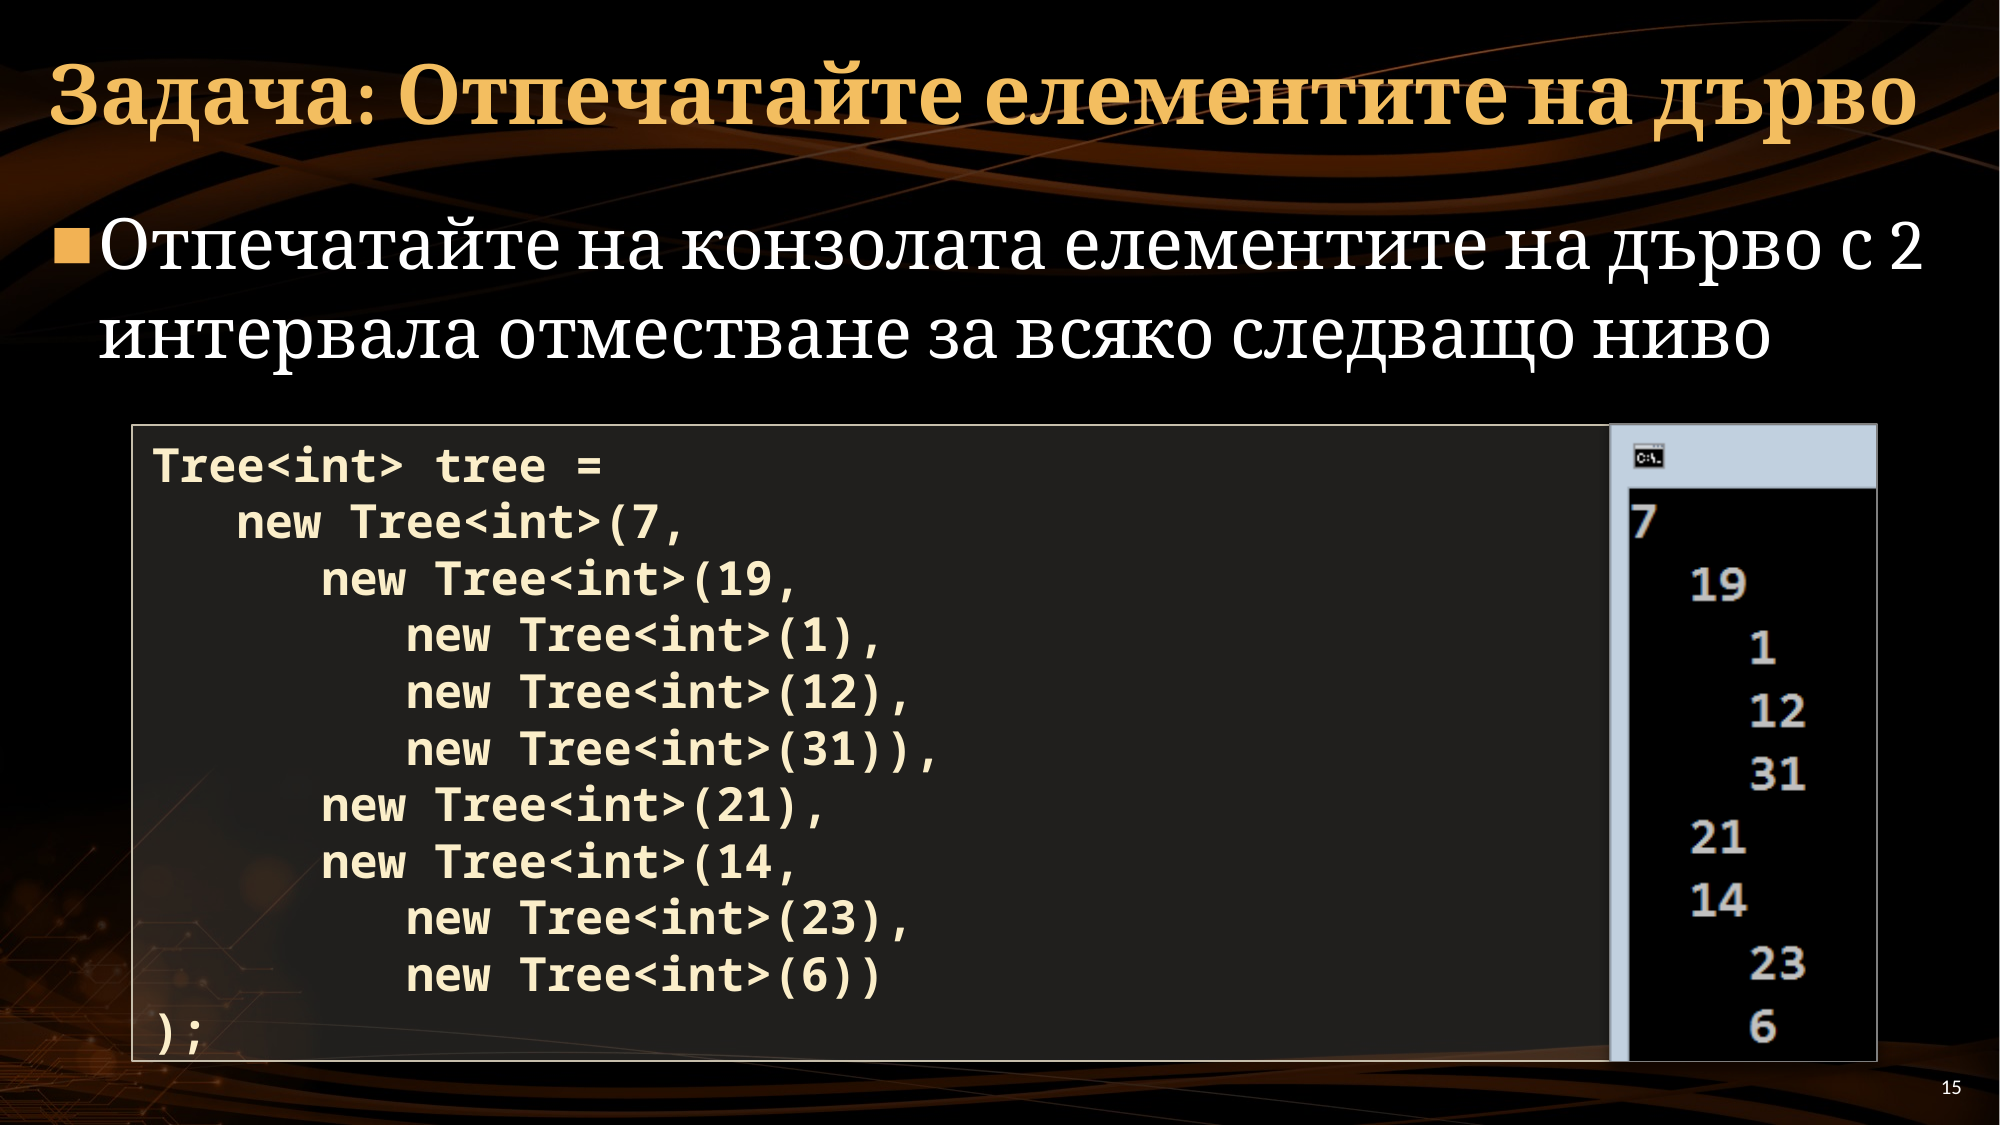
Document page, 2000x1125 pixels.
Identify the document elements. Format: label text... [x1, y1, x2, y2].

slide_number 15 [1897, 1070, 1968, 1103]
picture [0, 0, 2000, 1125]
list Отпечатайте на конзолата елементите на дърво с 2 интервала отместване за всяко следващо ниво [31, 189, 1968, 1103]
text_box Tree<int> tree = new Tree<int>(7, new Tree<int>(19, new Tree<int>(1), new Tree<int>(12), new Tree<int>(31)), new Tree<int>(21), new Tree<int>(14, new Tree<int>(23), new Tree<int>(6)) ); [131, 425, 1603, 1061]
title Задача: Отпечатайте елементите на дърво [30, 6, 1968, 189]
text_box [1604, 418, 1887, 1078]
